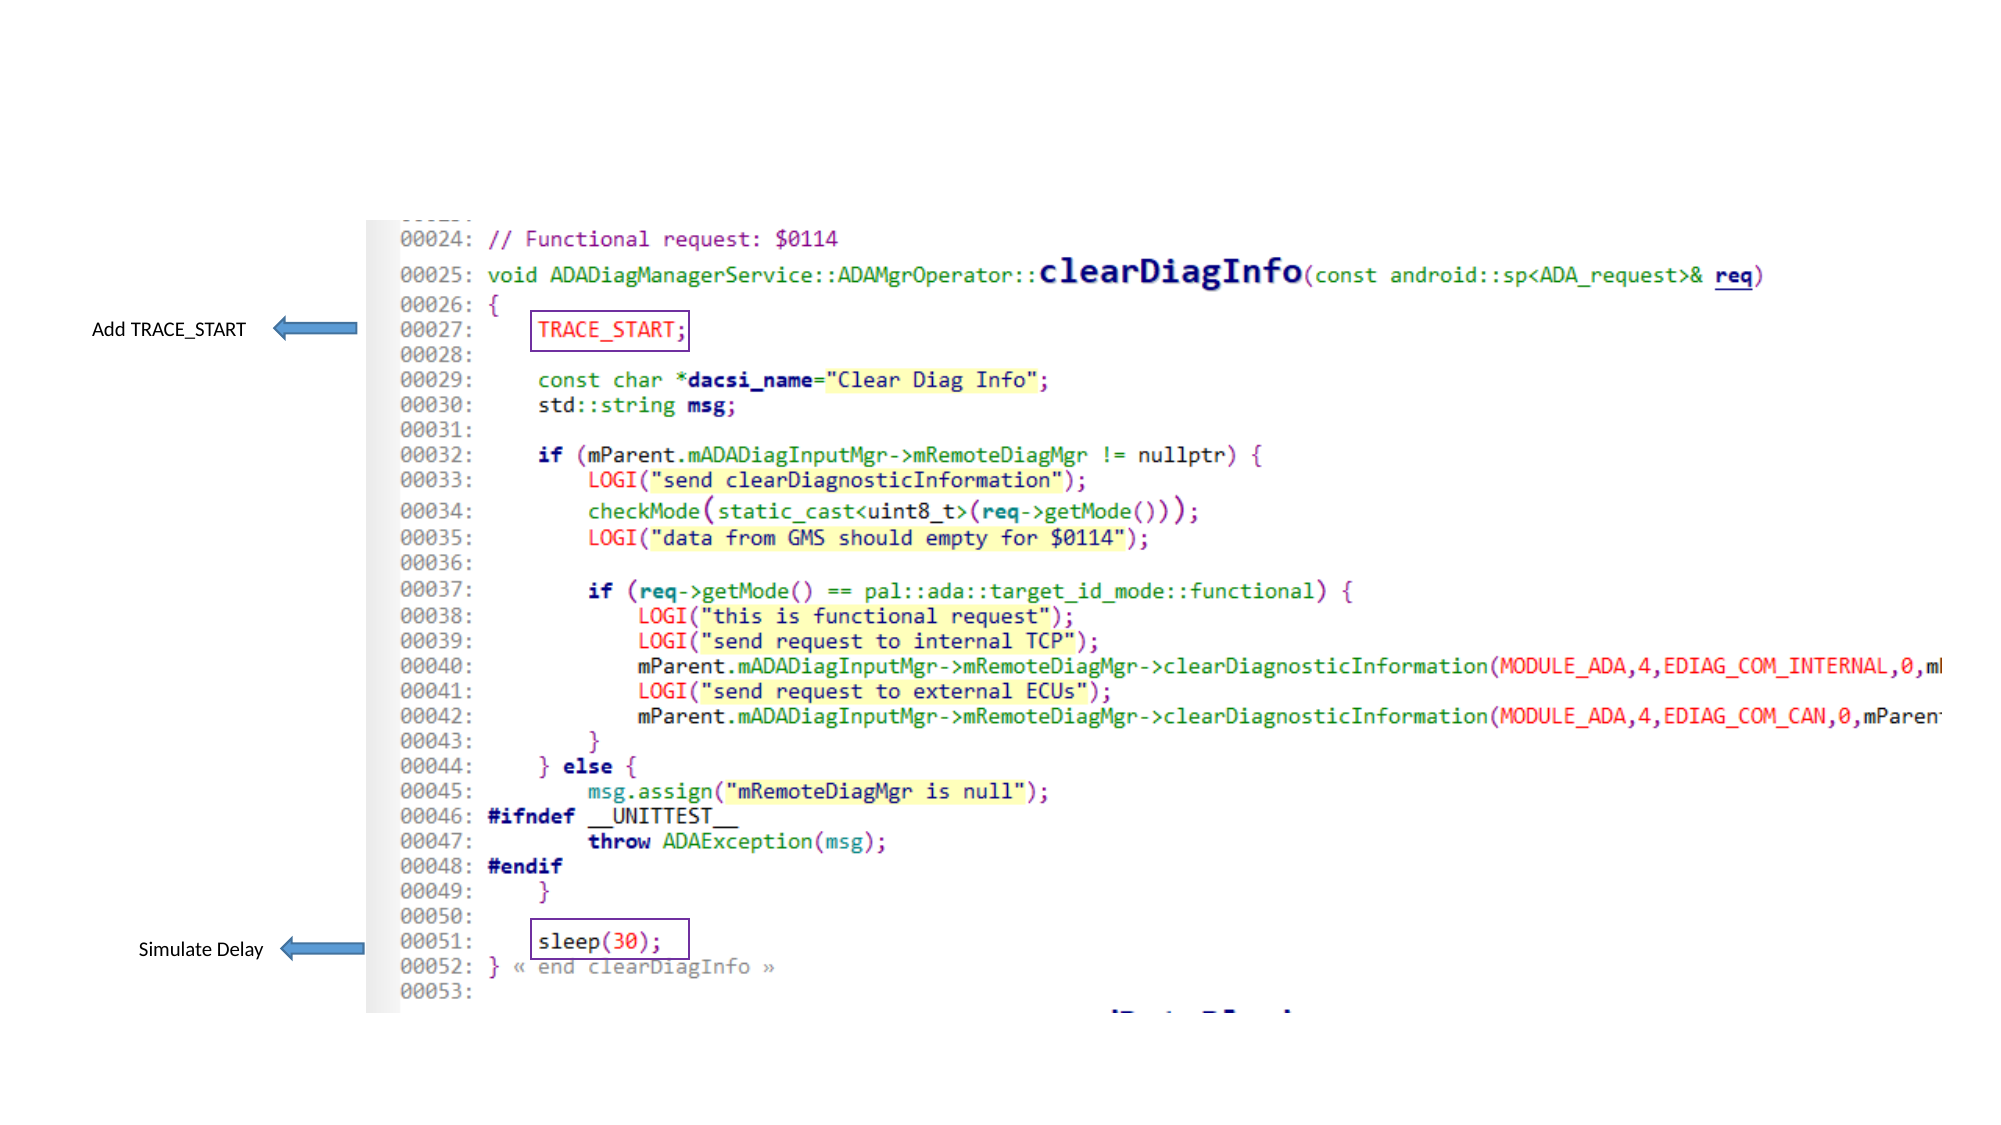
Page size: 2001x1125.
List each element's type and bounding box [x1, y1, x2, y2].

text_box [74, 220, 1942, 1013]
